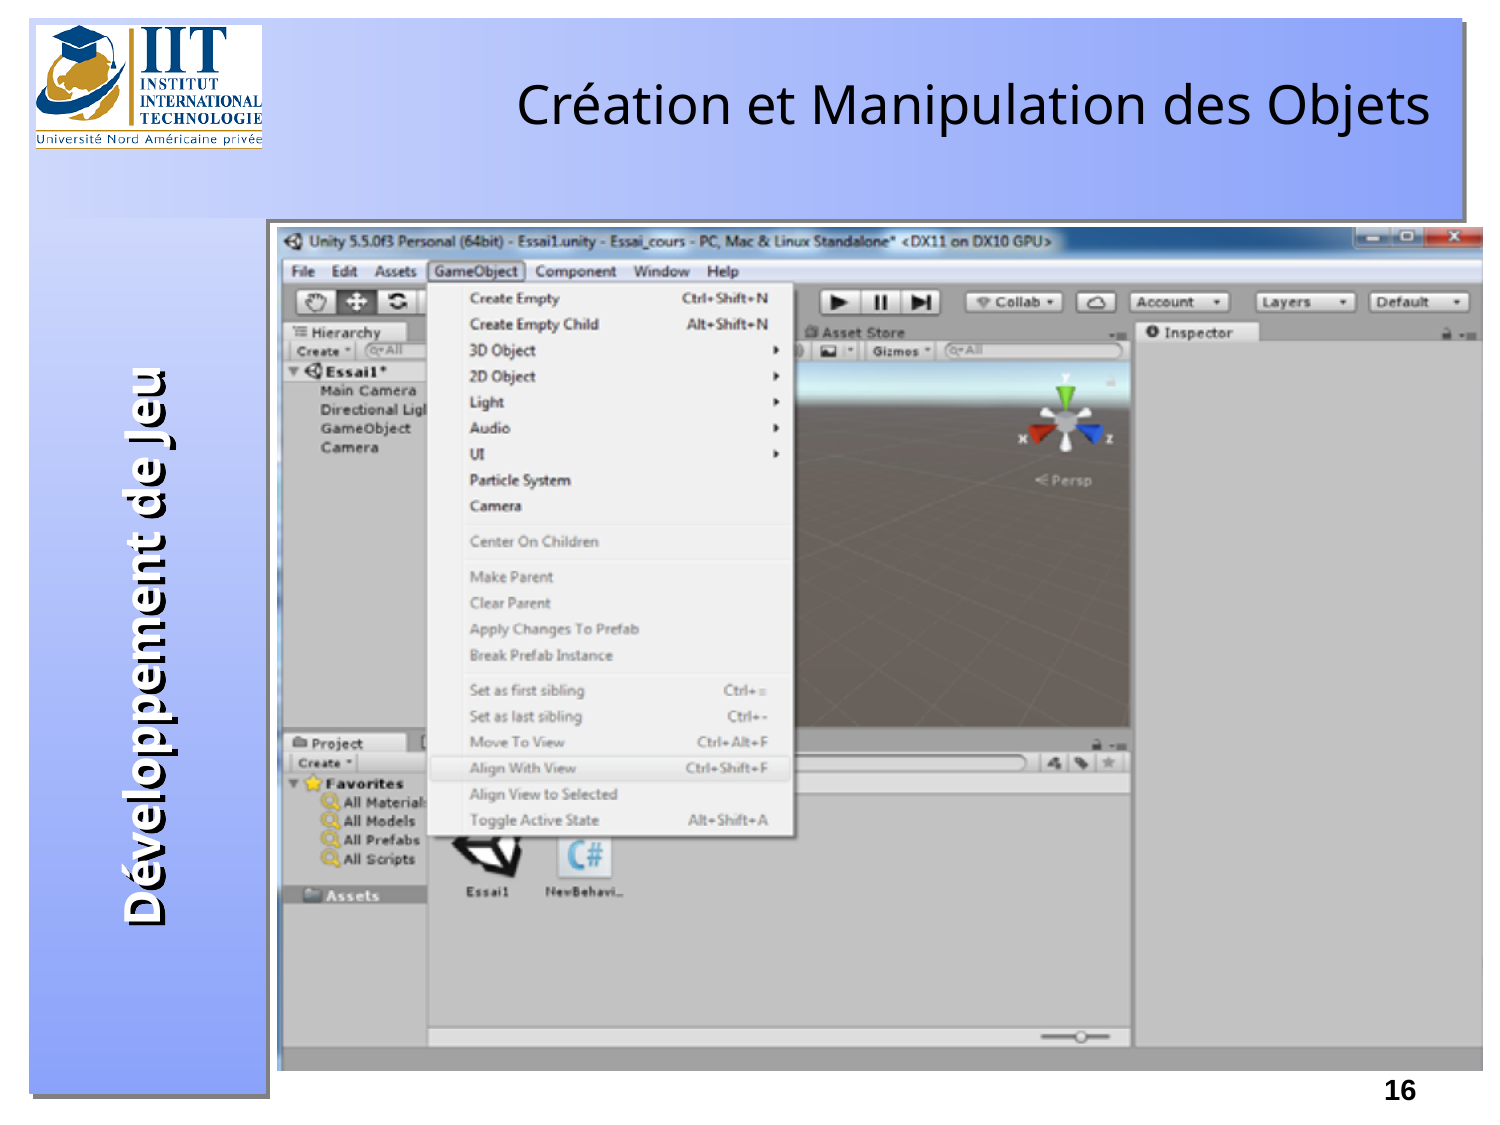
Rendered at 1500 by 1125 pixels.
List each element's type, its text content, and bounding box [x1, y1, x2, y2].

picture [36, 25, 262, 149]
picture [277, 226, 1483, 1071]
text_box Création et Manipulation des Objets [323, 49, 1447, 143]
